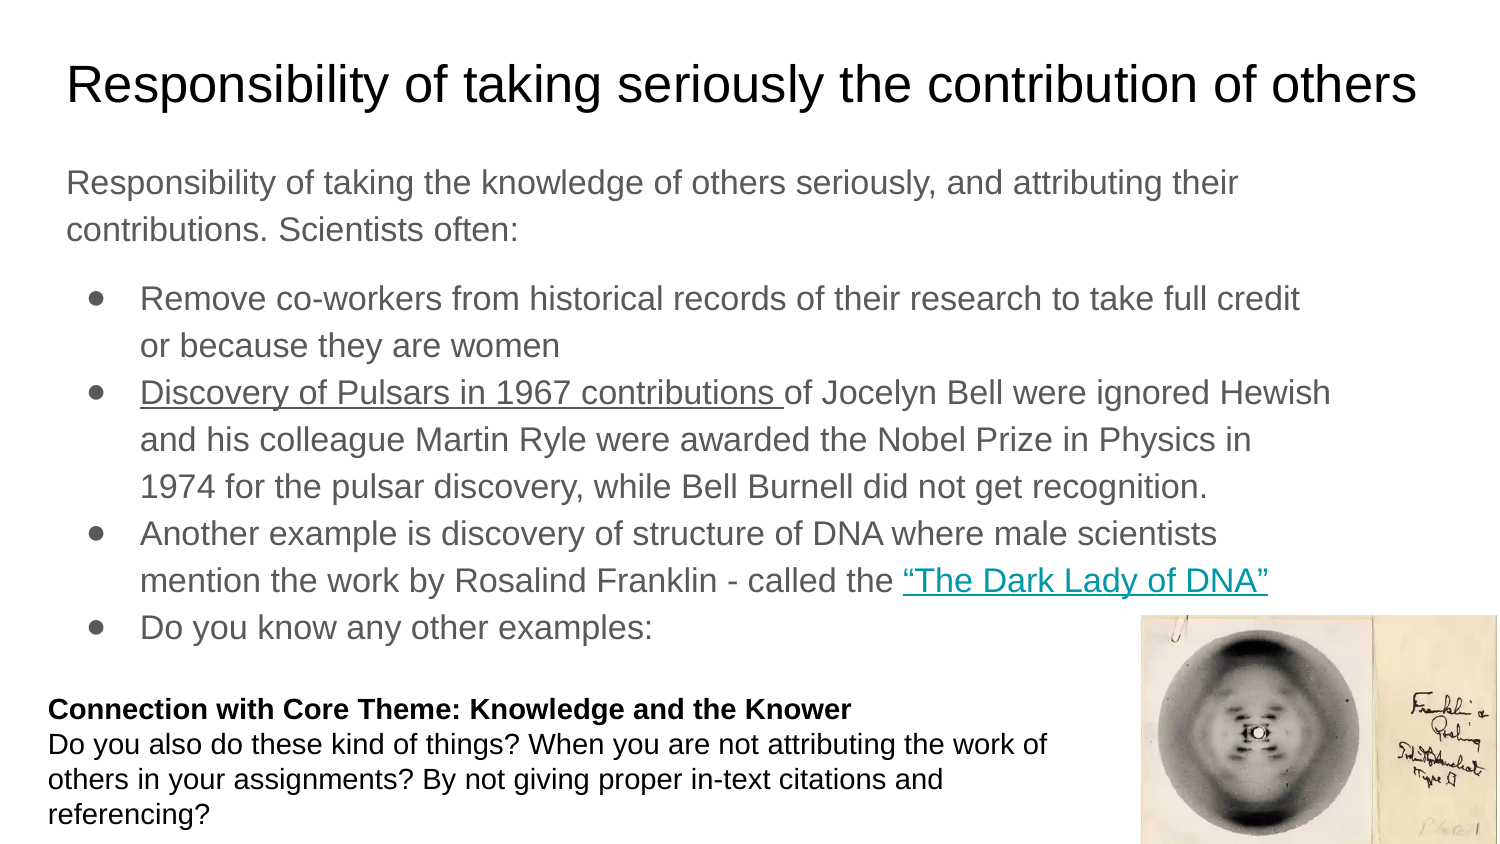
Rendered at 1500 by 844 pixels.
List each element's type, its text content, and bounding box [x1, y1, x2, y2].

list Responsibility of taking the knowledge of others seriously, and attributing their contributions. Scientists often: Remove co-workers from historical records of their research to take full credit or because they are women Discovery of Pulsars in 1967 contributions of Jocelyn Bell were ignored Hewish and his colleague Martin Ryle were awarded the Nobel Prize in Physics in 1974 for the pulsar discovery, while Bell Burnell did not get recognition. Another example is discovery of structure of DNA where male scientists mention the work by Rosalind Franklin - called the “The Dark Lady of DNA” Do you know any other examples: [51, 139, 1348, 700]
text_box Connection with Core Theme: Knowledge and the Knower Do you also do these kind of things? When you are not attributing the work of others in your assignments? By not giving proper in-text citations and referencing? [32, 675, 1120, 844]
picture [1141, 615, 1497, 844]
title Responsibility of taking seriously the contribution of others [51, 35, 1449, 130]
